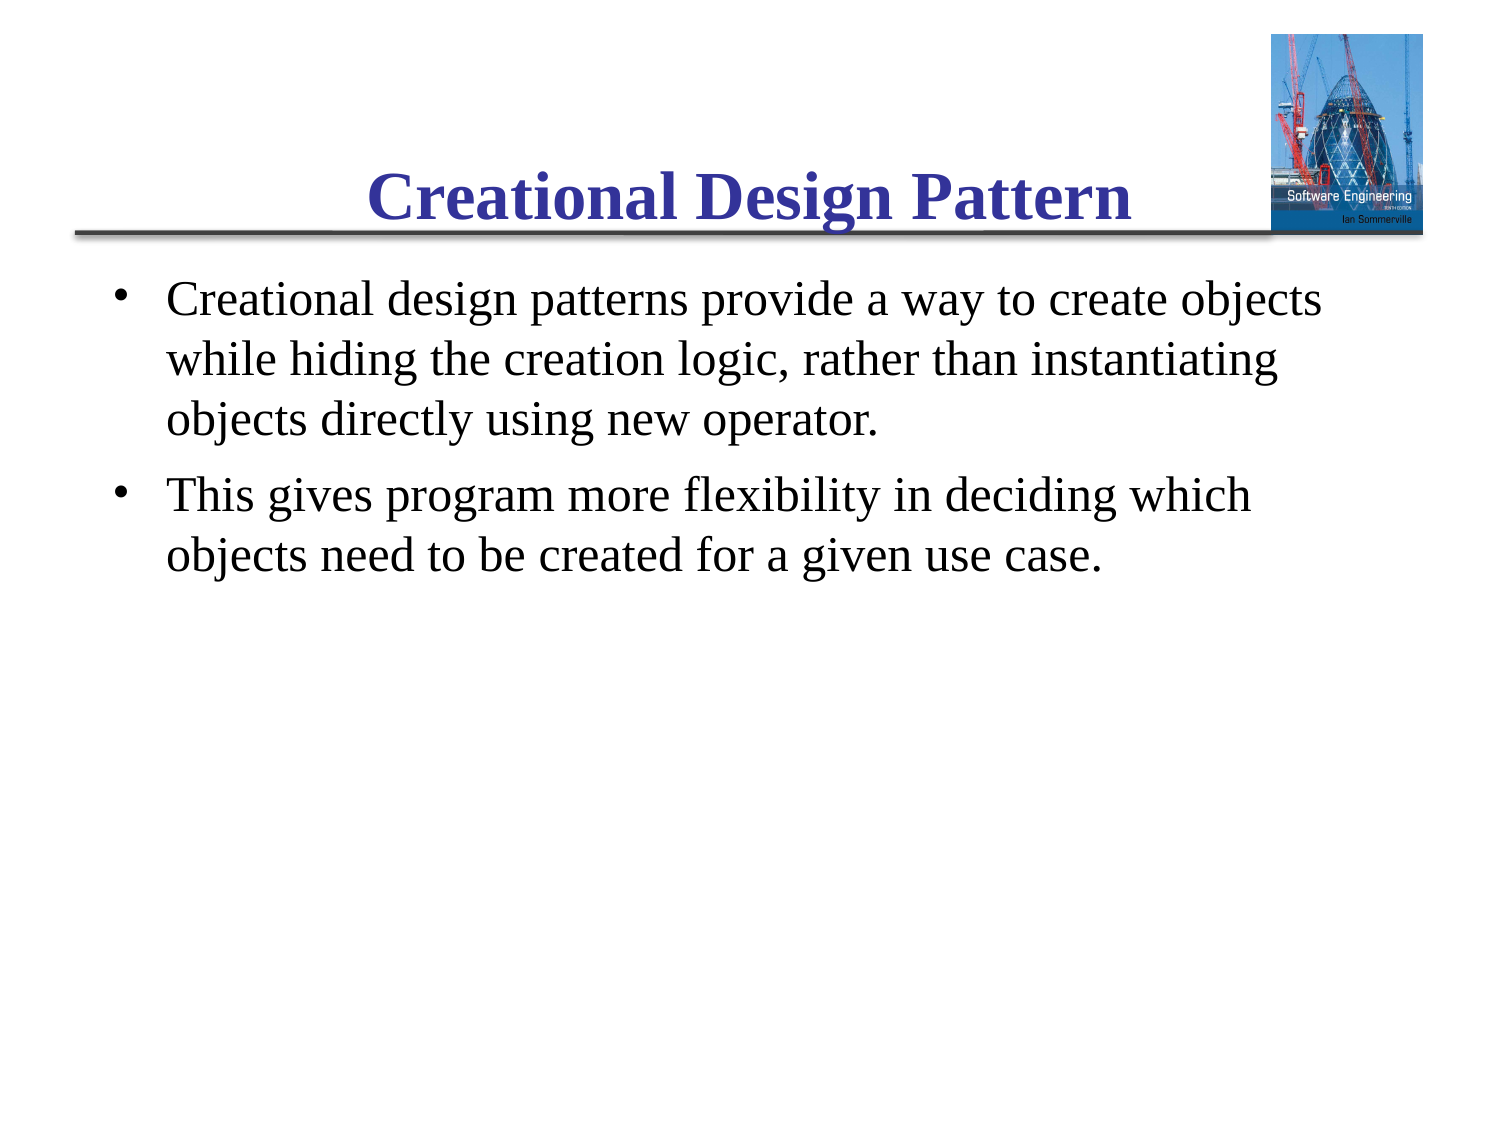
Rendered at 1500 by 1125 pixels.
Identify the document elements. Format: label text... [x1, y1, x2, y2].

text_box Creational design patterns provide a way to create objects while hiding the creation logic, rather than instantiating objects directly using new operator. This gives program more flexibility in deciding which objects need to be created for a given use case. [97, 257, 1422, 903]
picture [1271, 34, 1423, 145]
text_box Creational Design Pattern [50, 145, 1450, 239]
